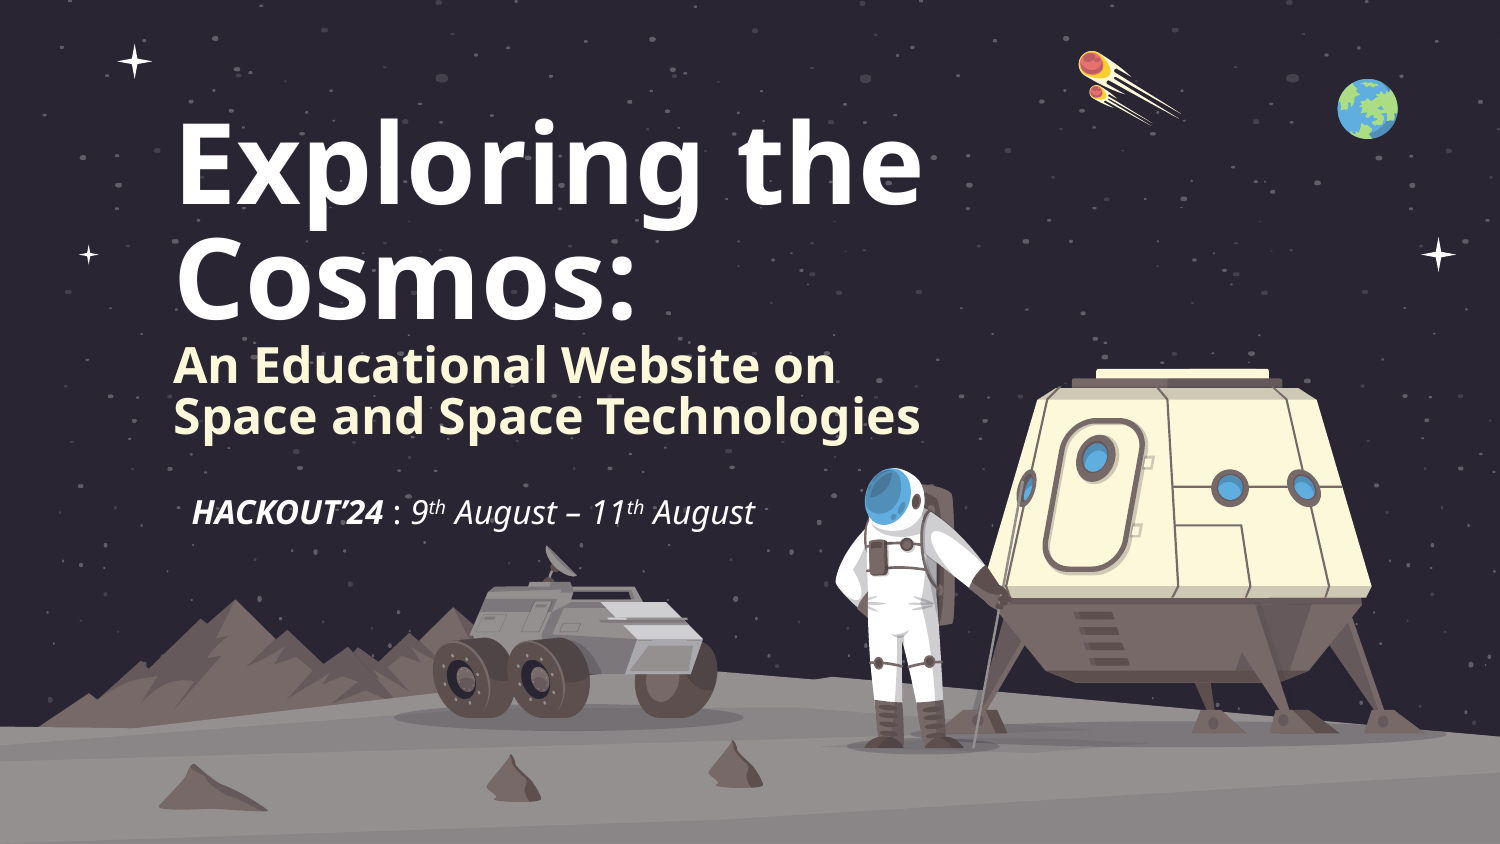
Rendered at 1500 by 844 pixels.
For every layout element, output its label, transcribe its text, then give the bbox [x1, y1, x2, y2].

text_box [1337, 78, 1398, 140]
title Exploring the Cosmos: An Educational Website on Space and Space Technologies [158, 74, 979, 484]
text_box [1078, 50, 1182, 127]
subtitle HACKOUT’24 : 9th August – 11th August [176, 470, 831, 553]
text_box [910, 368, 1447, 748]
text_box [393, 545, 744, 732]
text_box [835, 467, 1025, 755]
